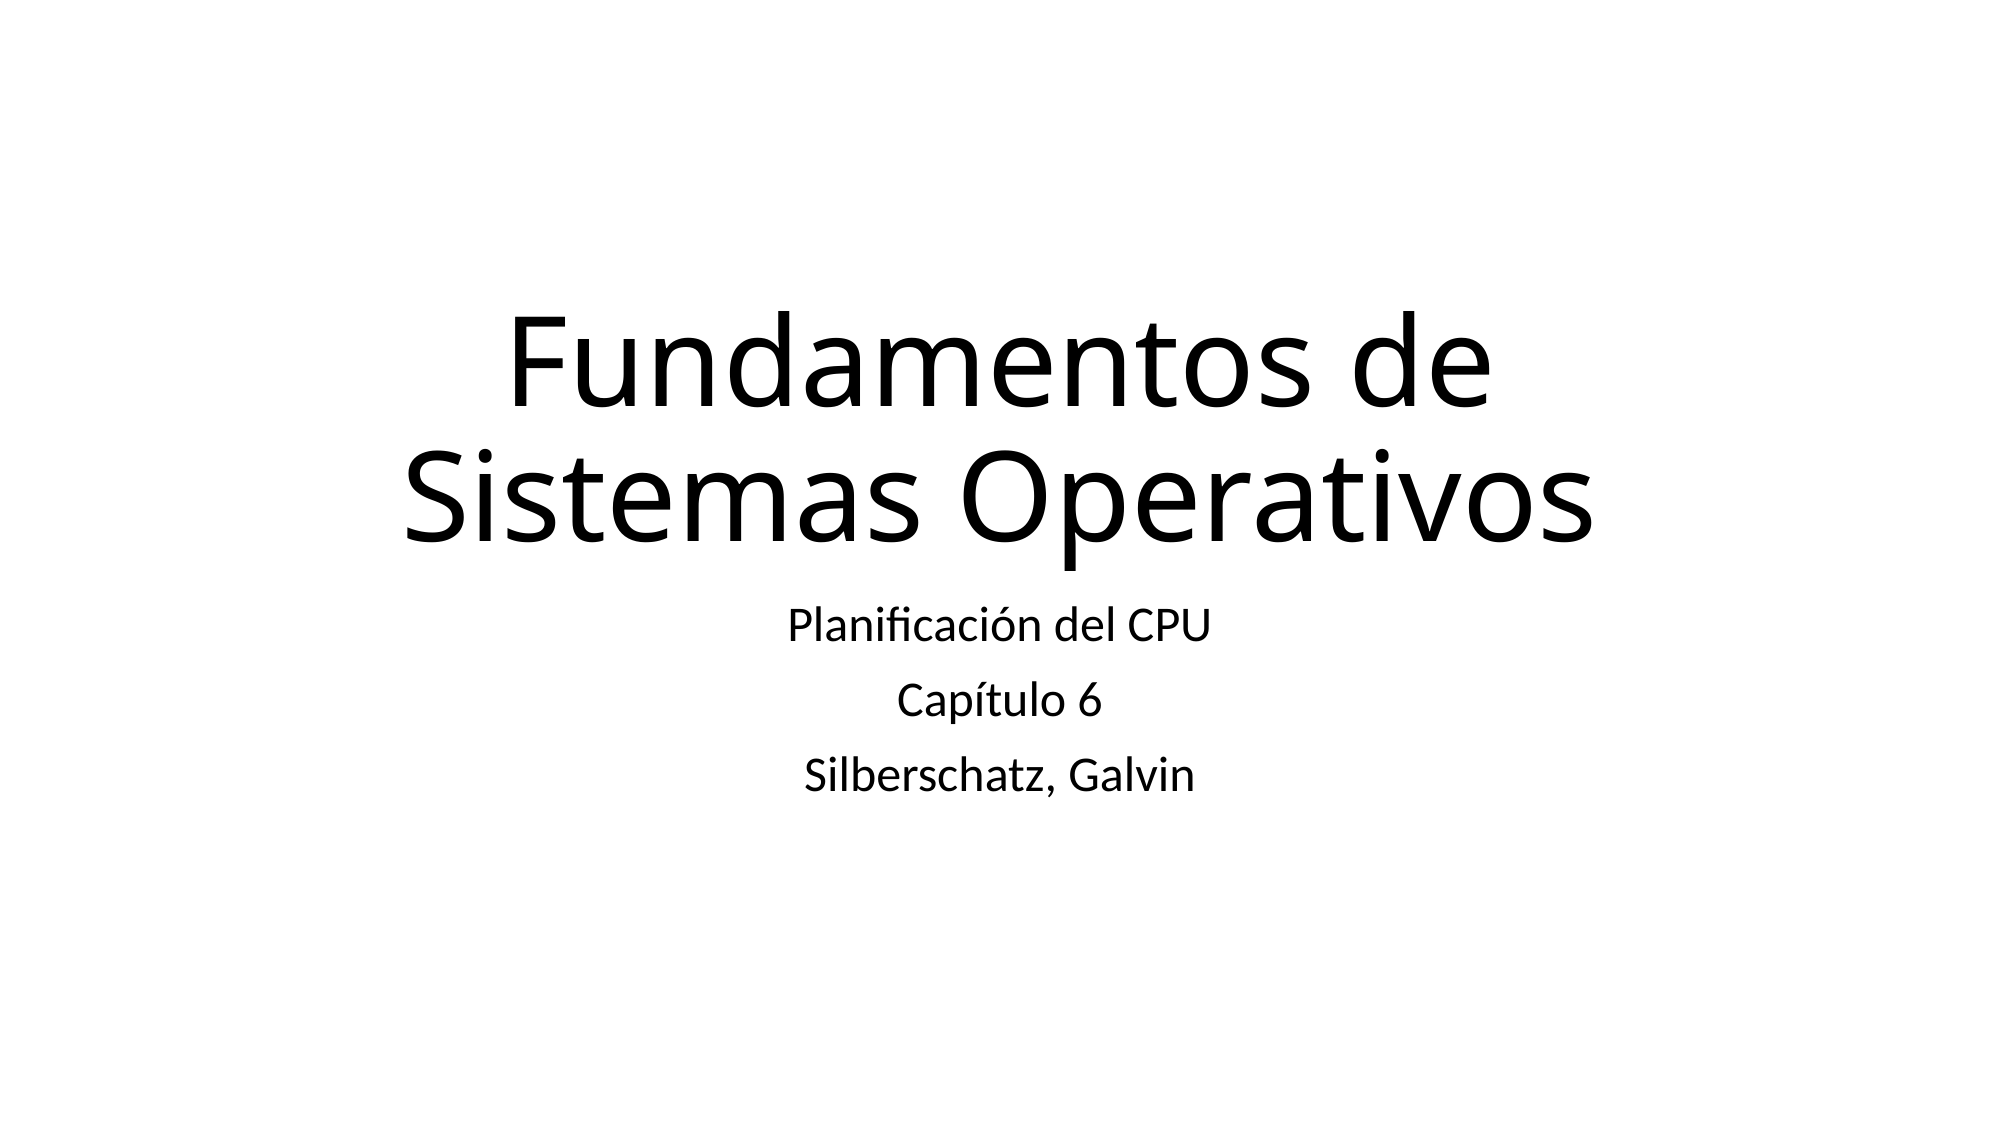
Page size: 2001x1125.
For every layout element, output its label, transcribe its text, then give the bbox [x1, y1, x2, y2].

title Fundamentos de Sistemas Operativos [249, 184, 1750, 576]
subtitle Planificación del CPU Capítulo 6 Silberschatz, Galvin [249, 590, 1750, 863]
